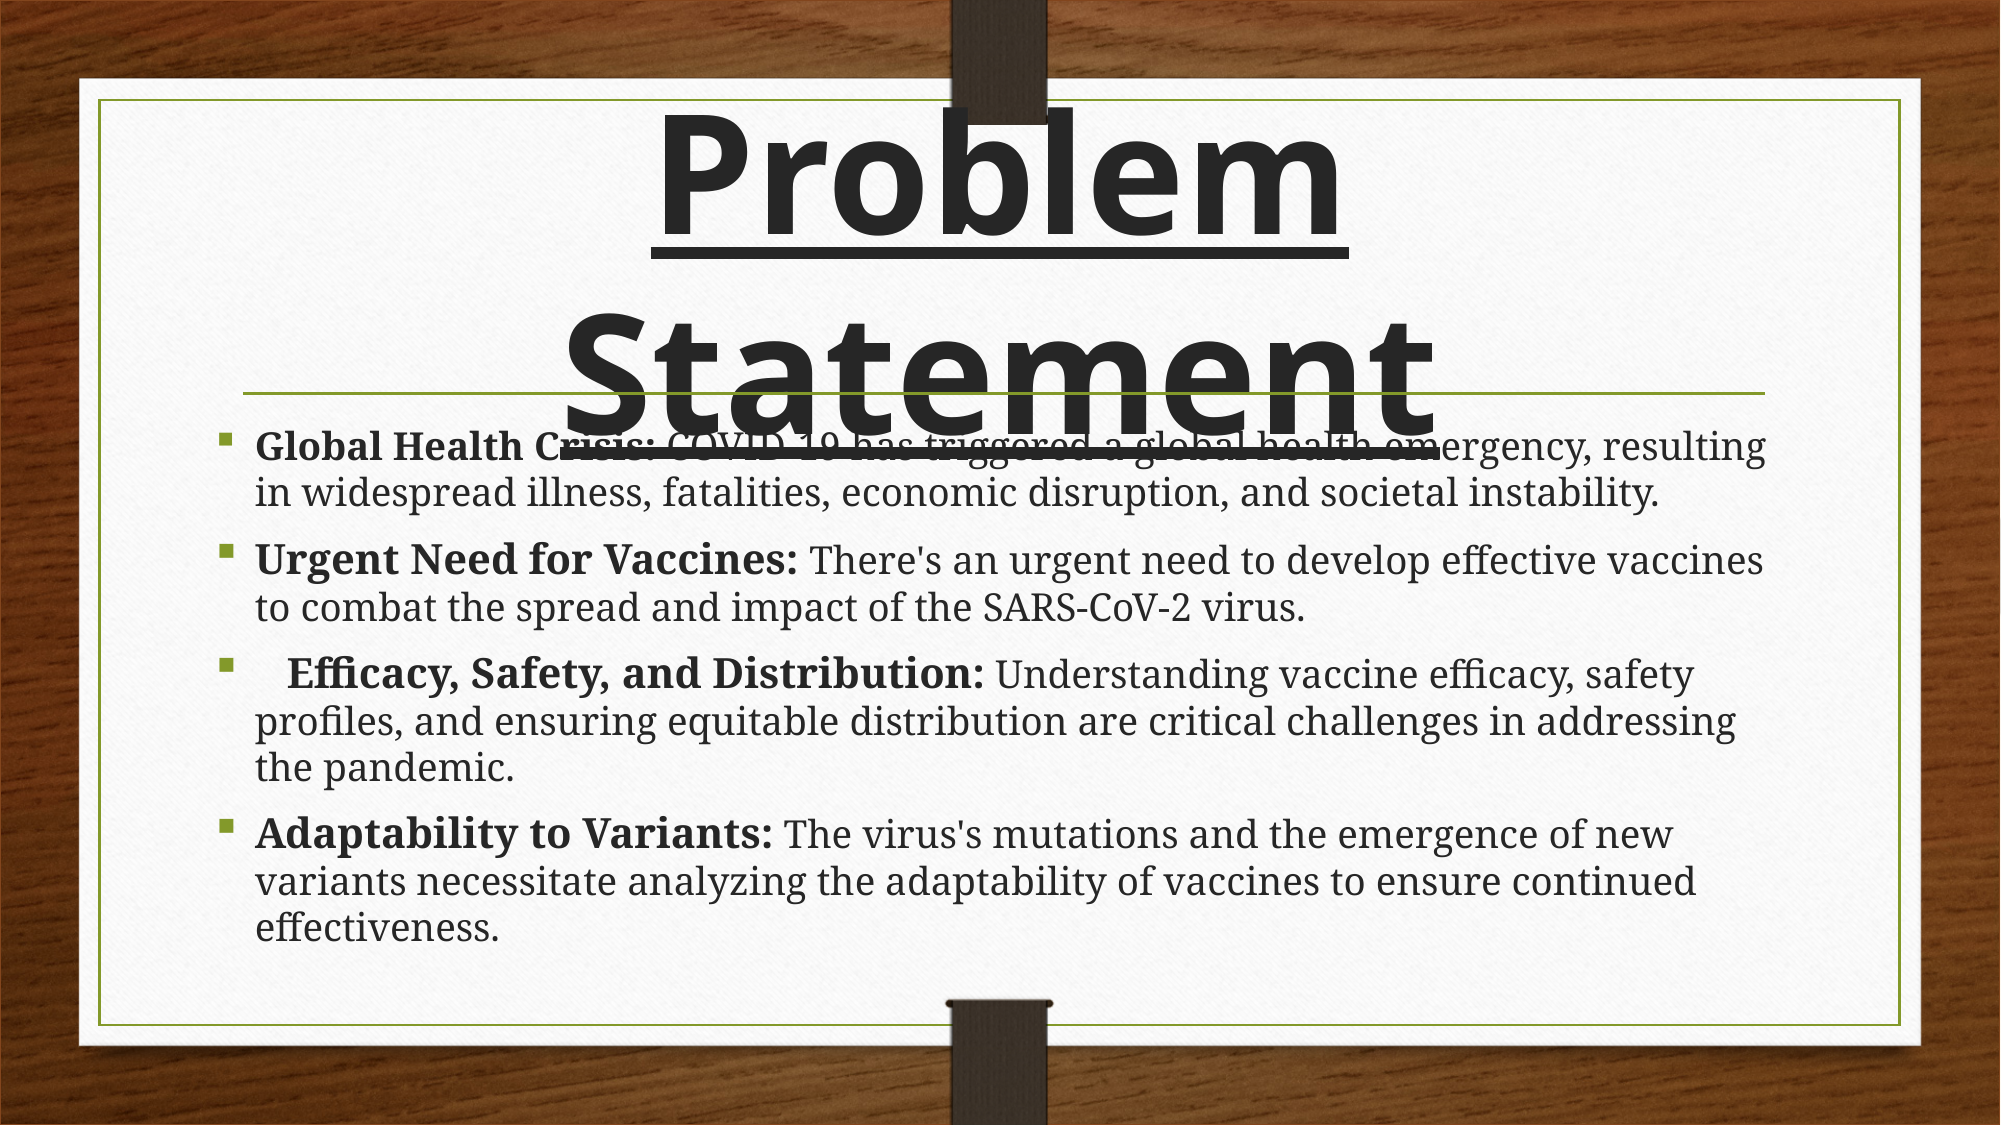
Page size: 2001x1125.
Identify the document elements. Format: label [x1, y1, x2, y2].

text_box [0, 0, 2000, 1125]
